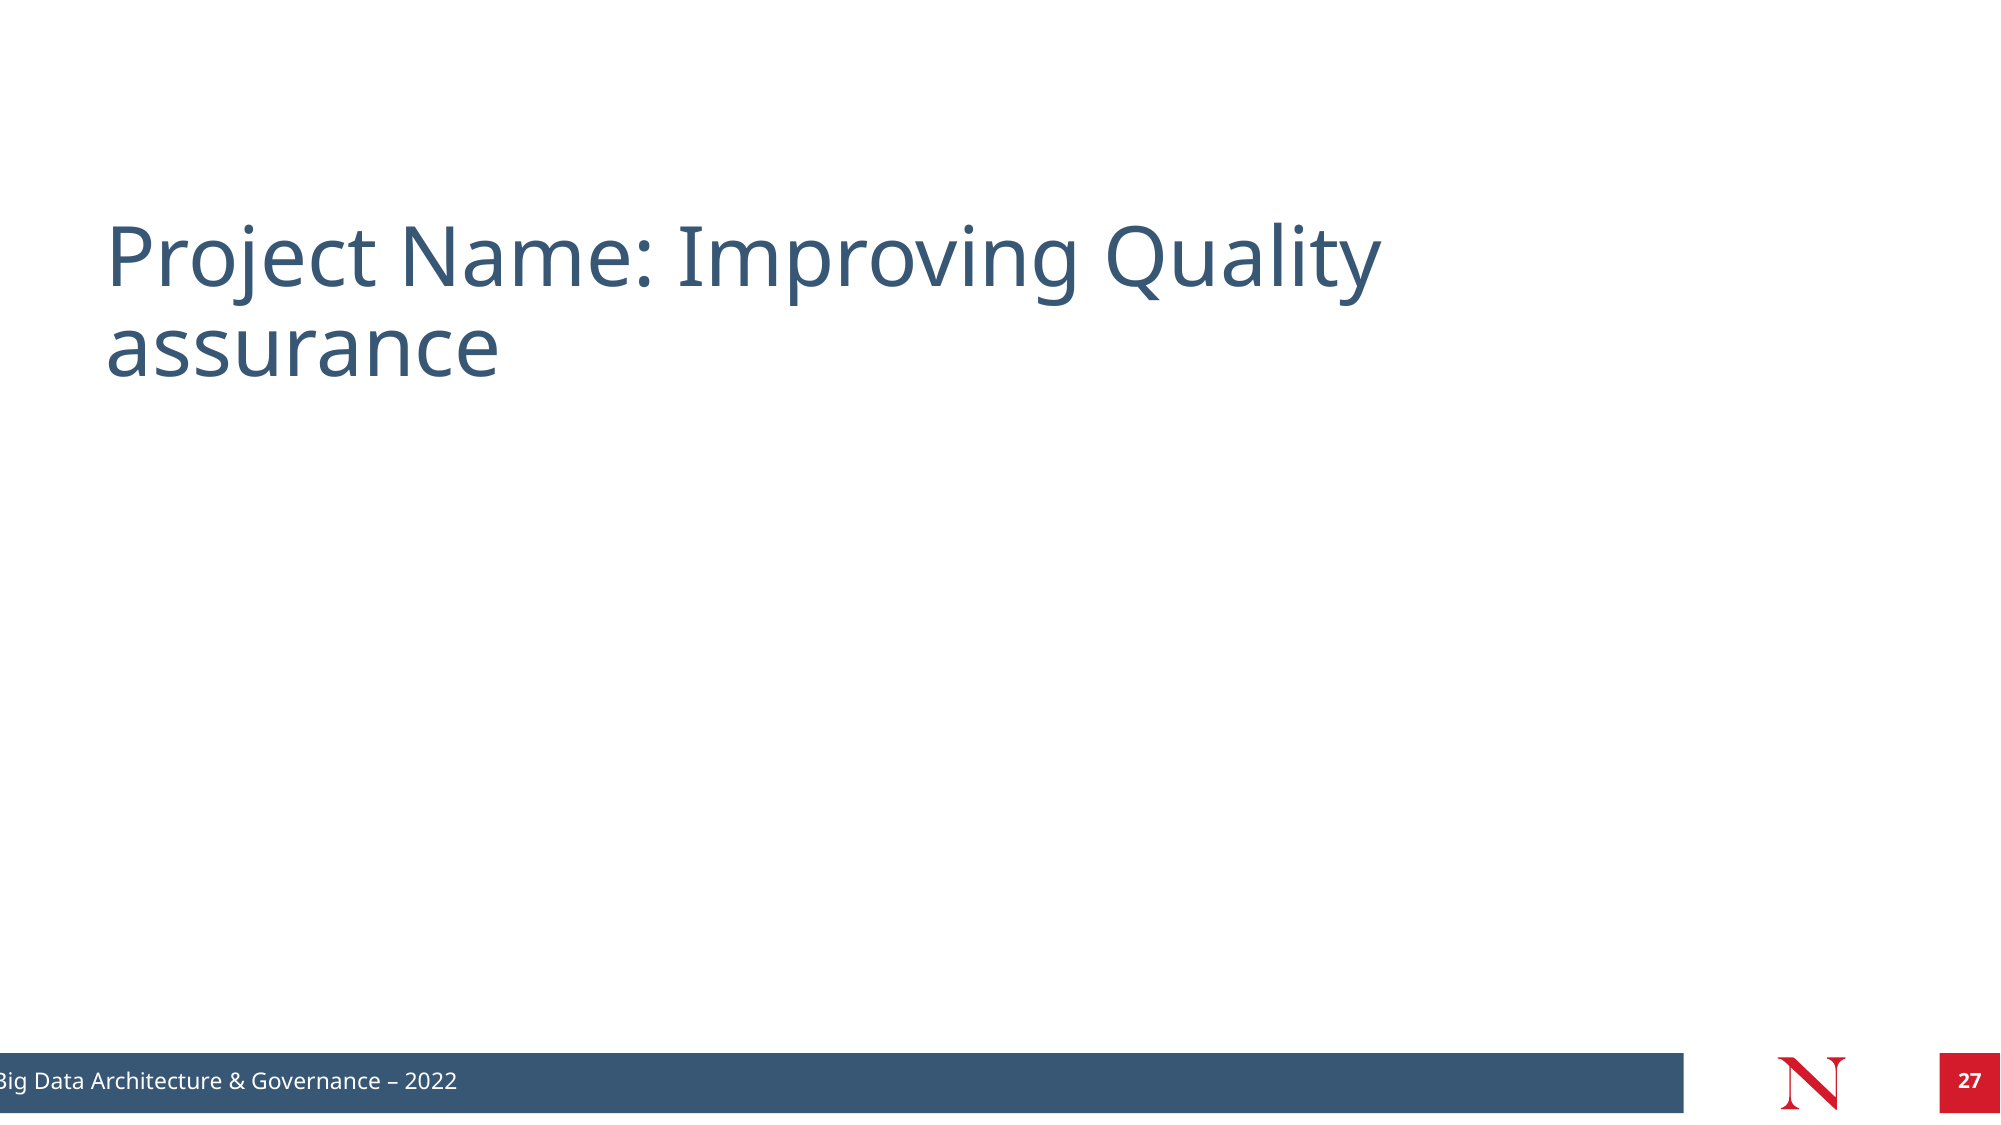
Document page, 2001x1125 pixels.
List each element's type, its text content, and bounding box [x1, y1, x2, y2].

picture [1766, 1038, 1857, 1125]
title Project Name: Improving Quality assurance [90, 195, 1816, 414]
